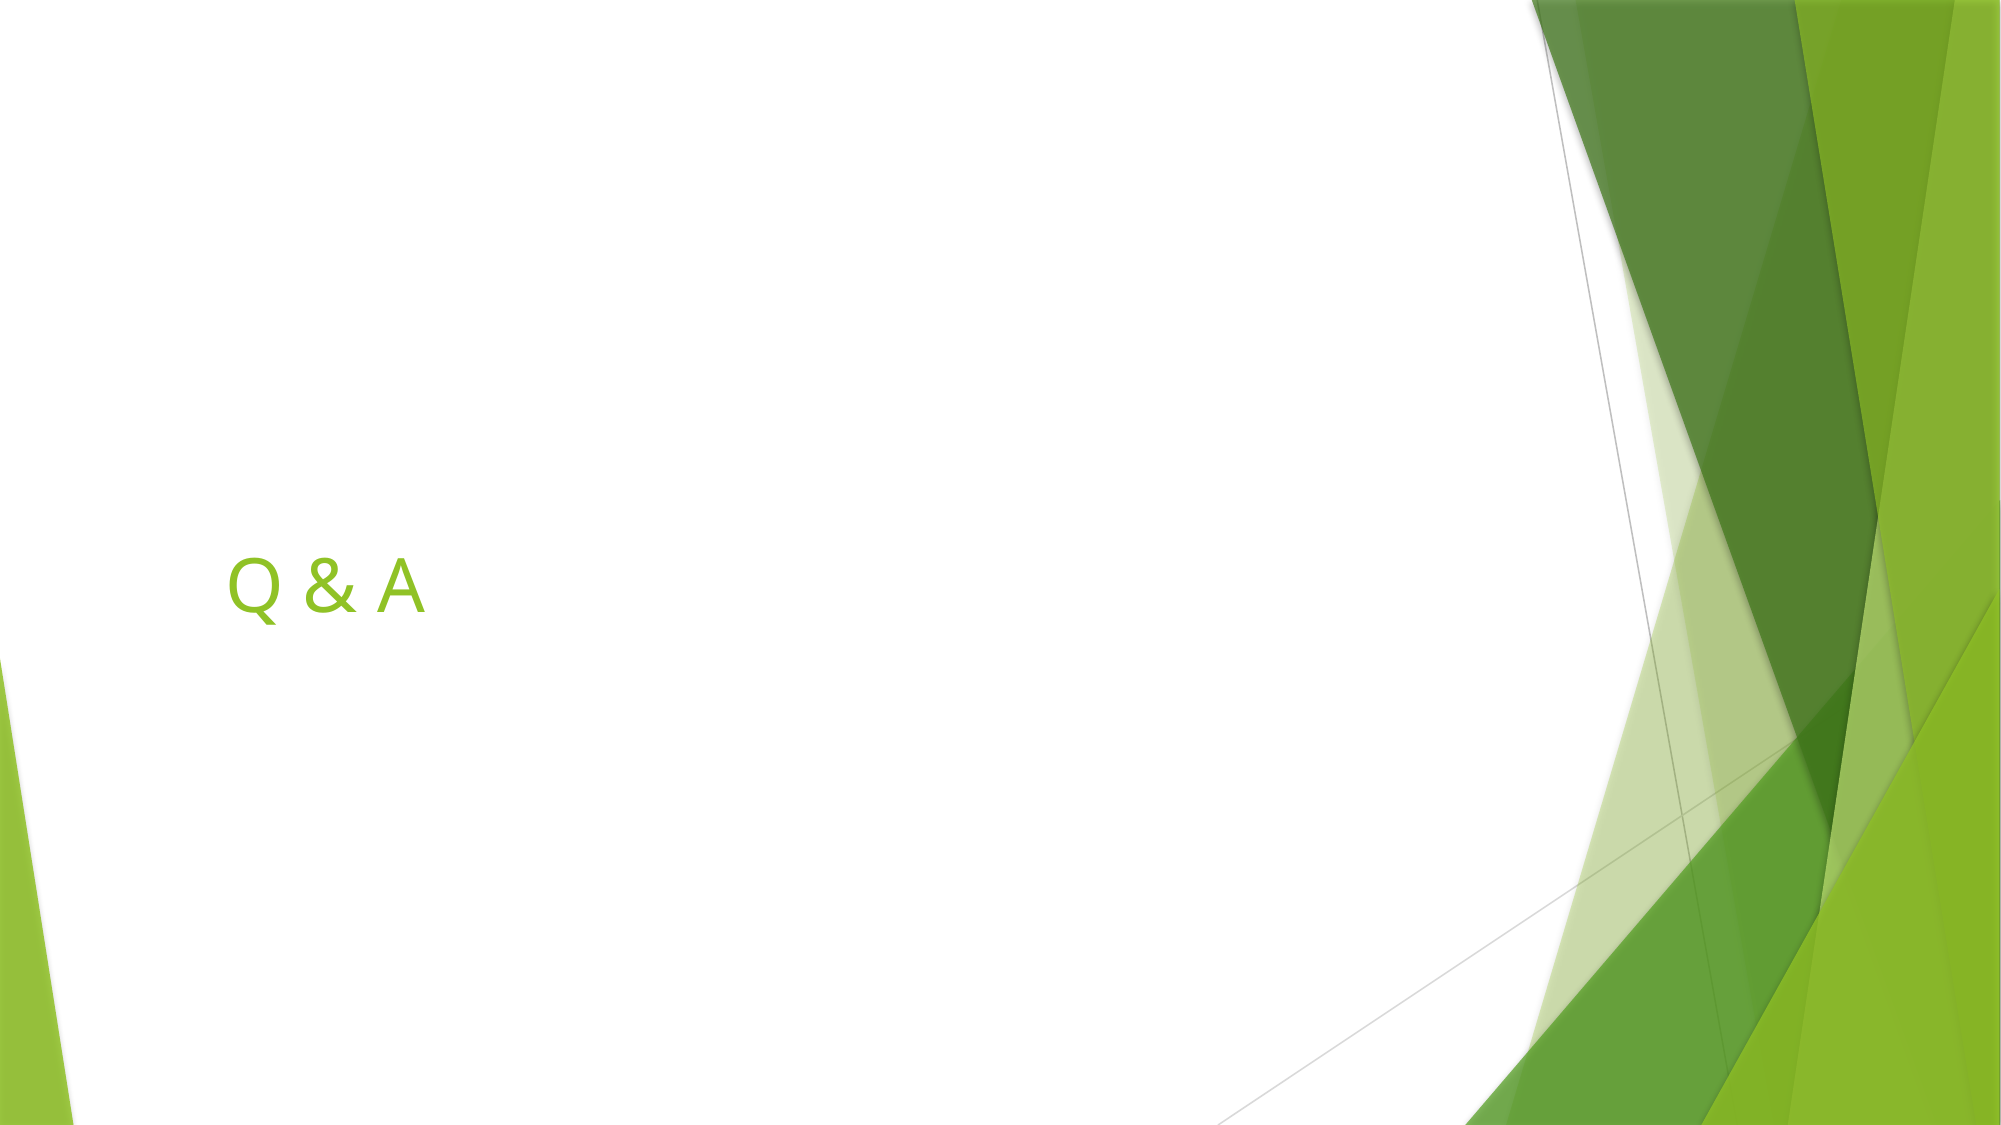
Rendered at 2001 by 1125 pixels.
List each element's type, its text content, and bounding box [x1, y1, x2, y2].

title Q & A [210, 529, 594, 687]
